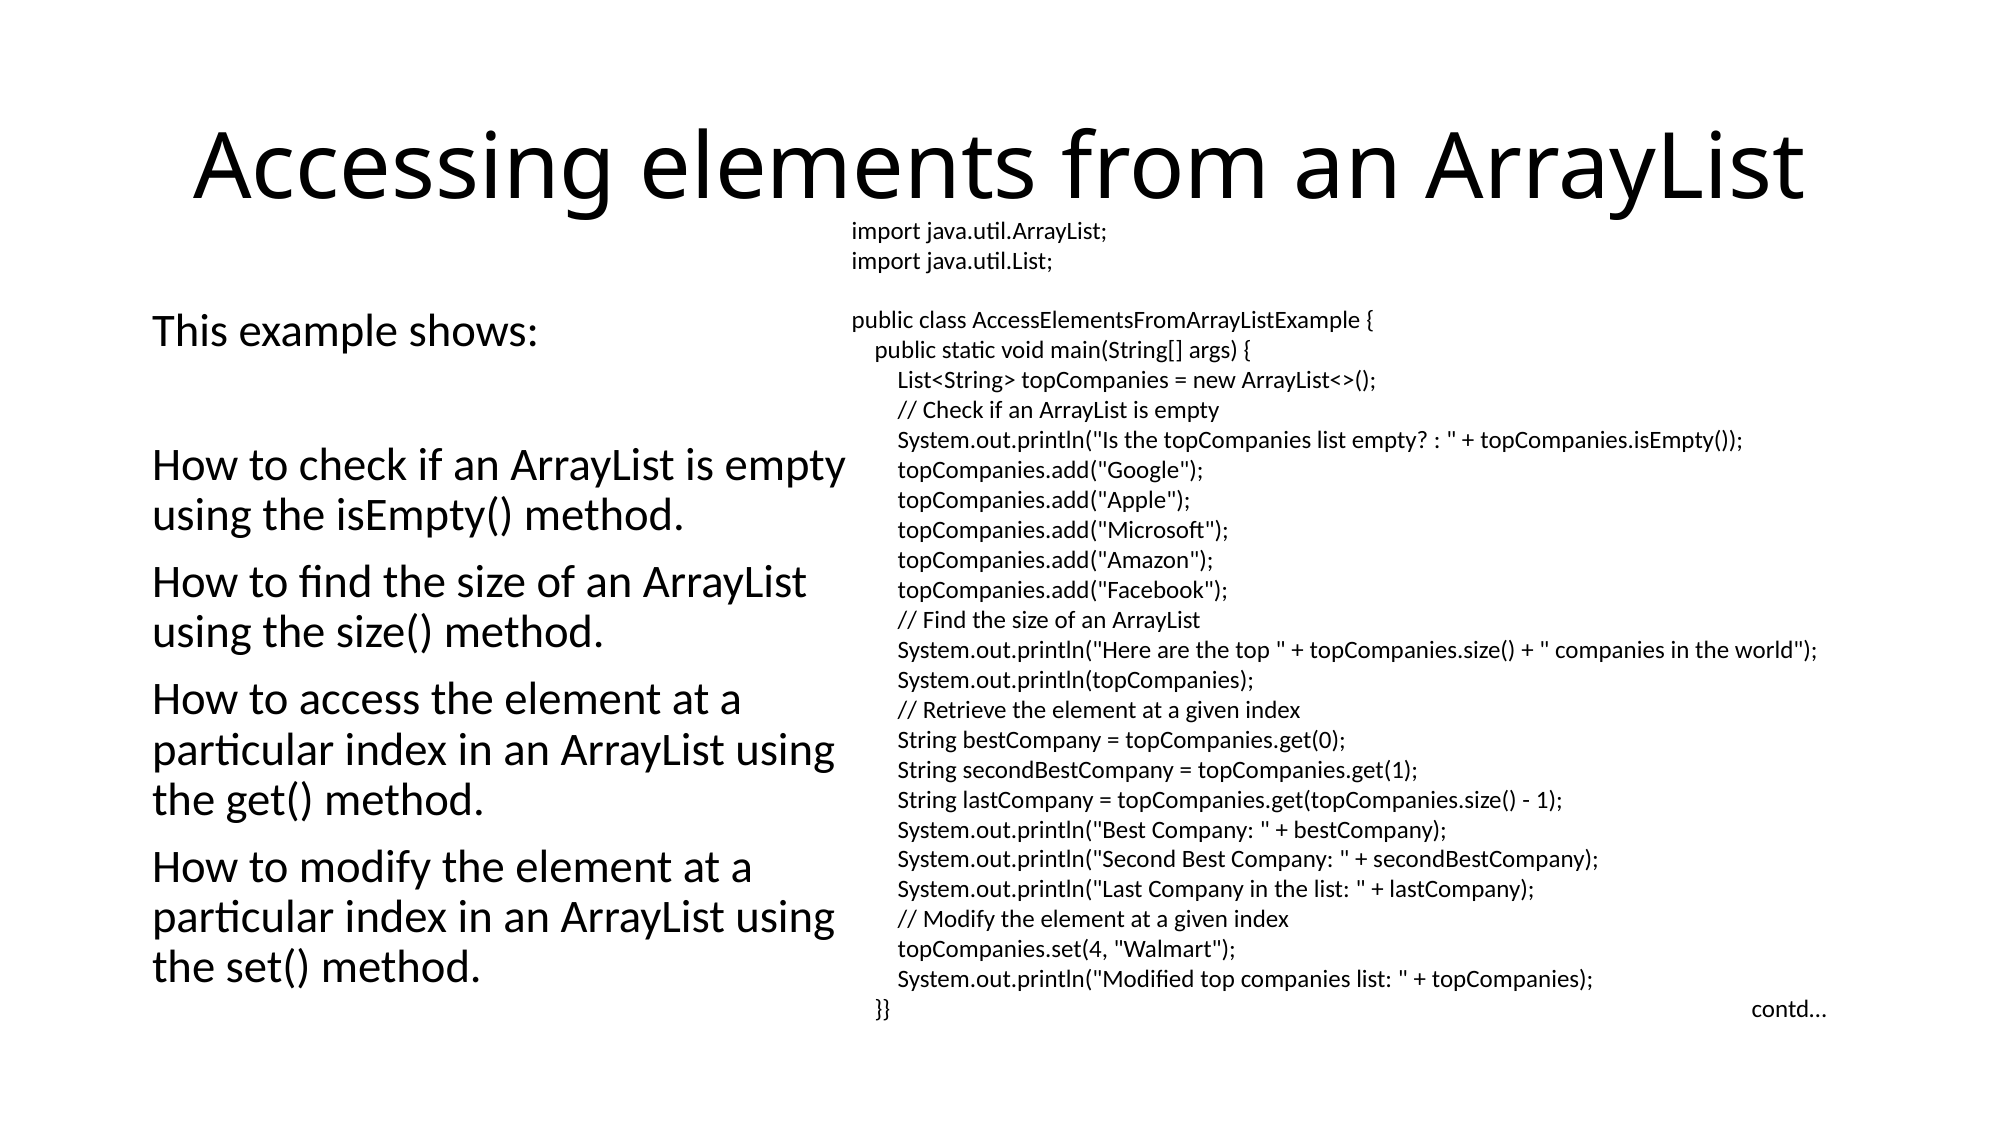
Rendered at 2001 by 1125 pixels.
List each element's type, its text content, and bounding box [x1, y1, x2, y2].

text_box import java.util.ArrayList; import java.util.List; public class AccessElementsFromArrayListExample { public static void main(String[] args) { List<String> topCompanies = new ArrayList<>(); // Check if an ArrayList is empty System.out.println("Is the topCompanies list empty? : " + topCompanies.isEmpty()); topCompanies.add("Google"); topCompanies.add("Apple"); topCompanies.add("Microsoft"); topCompanies.add("Amazon"); topCompanies.add("Facebook"); // Find the size of an ArrayList System.out.println("Here are the top " + topCompanies.size() + " companies in the world"); System.out.println(topCompanies); // Retrieve the element at a given index String bestCompany = topCompanies.get(0); String secondBestCompany = topCompanies.get(1); String lastCompany = topCompanies.get(topCompanies.size() - 1); System.out.println("Best Company: " + bestCompany); System.out.println("Second Best Company: " + secondBestCompany); System.out.println("Last Company in the list: " + lastCompany); // Modify the element at a given index topCompanies.set(4, "Walmart"); System.out.println("Modified top companies list: " + topCompanies); }} contd… [836, 206, 1970, 1030]
text_box Accessing elements from an ArrayList [137, 59, 1863, 278]
text_box This example shows: How to check if an ArrayList is empty using the isEmpty() method. How to find the size of an ArrayList using the size() method. How to access the element at a particular index in an ArrayList using the get() method. How to modify the element at a particular index in an ArrayList using the set() method. [137, 299, 836, 1014]
